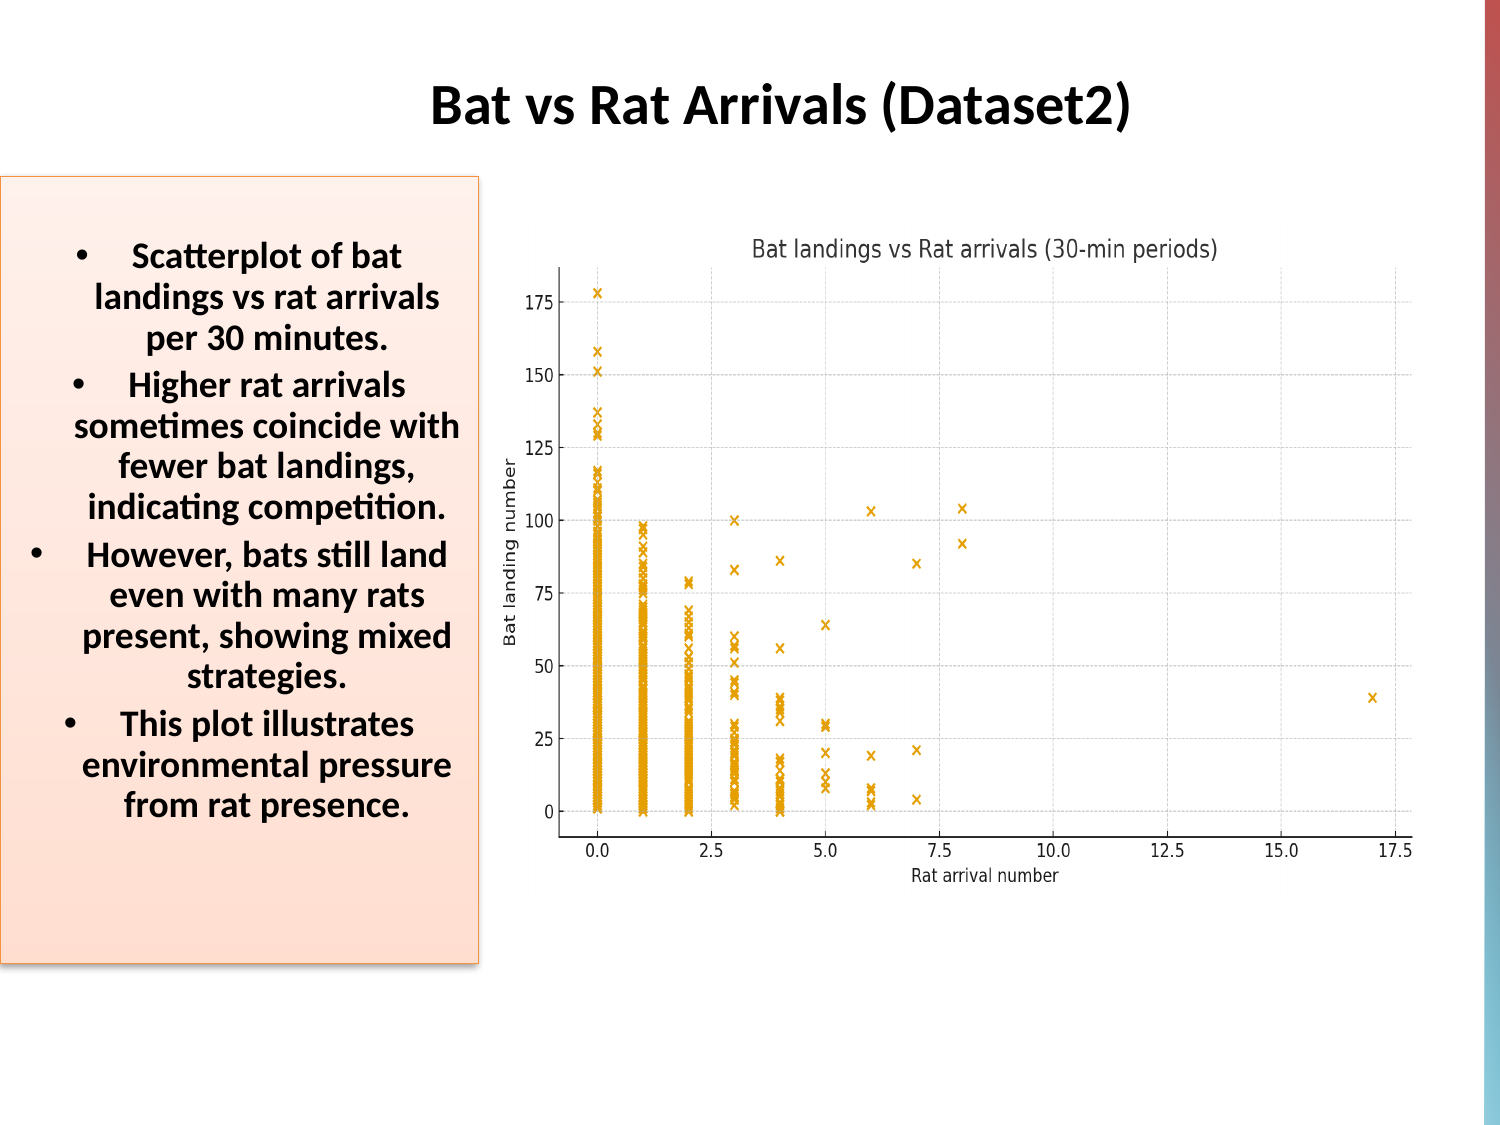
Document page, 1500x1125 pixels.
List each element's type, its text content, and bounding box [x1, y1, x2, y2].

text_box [1484, 0, 1500, 1125]
title Bat vs Rat Arrivals (Dataset2) [395, 52, 1168, 144]
picture [489, 221, 1429, 904]
list Scatterplot of bat landings vs rat arrivals per 30 minutes. Higher rat arrivals sometimes coincide with fewer bat landings, indicating competition. However, bats still land even with many rats present, showing mixed strategies. This plot illustrates environmental pressure from rat presence. [0, 176, 479, 964]
